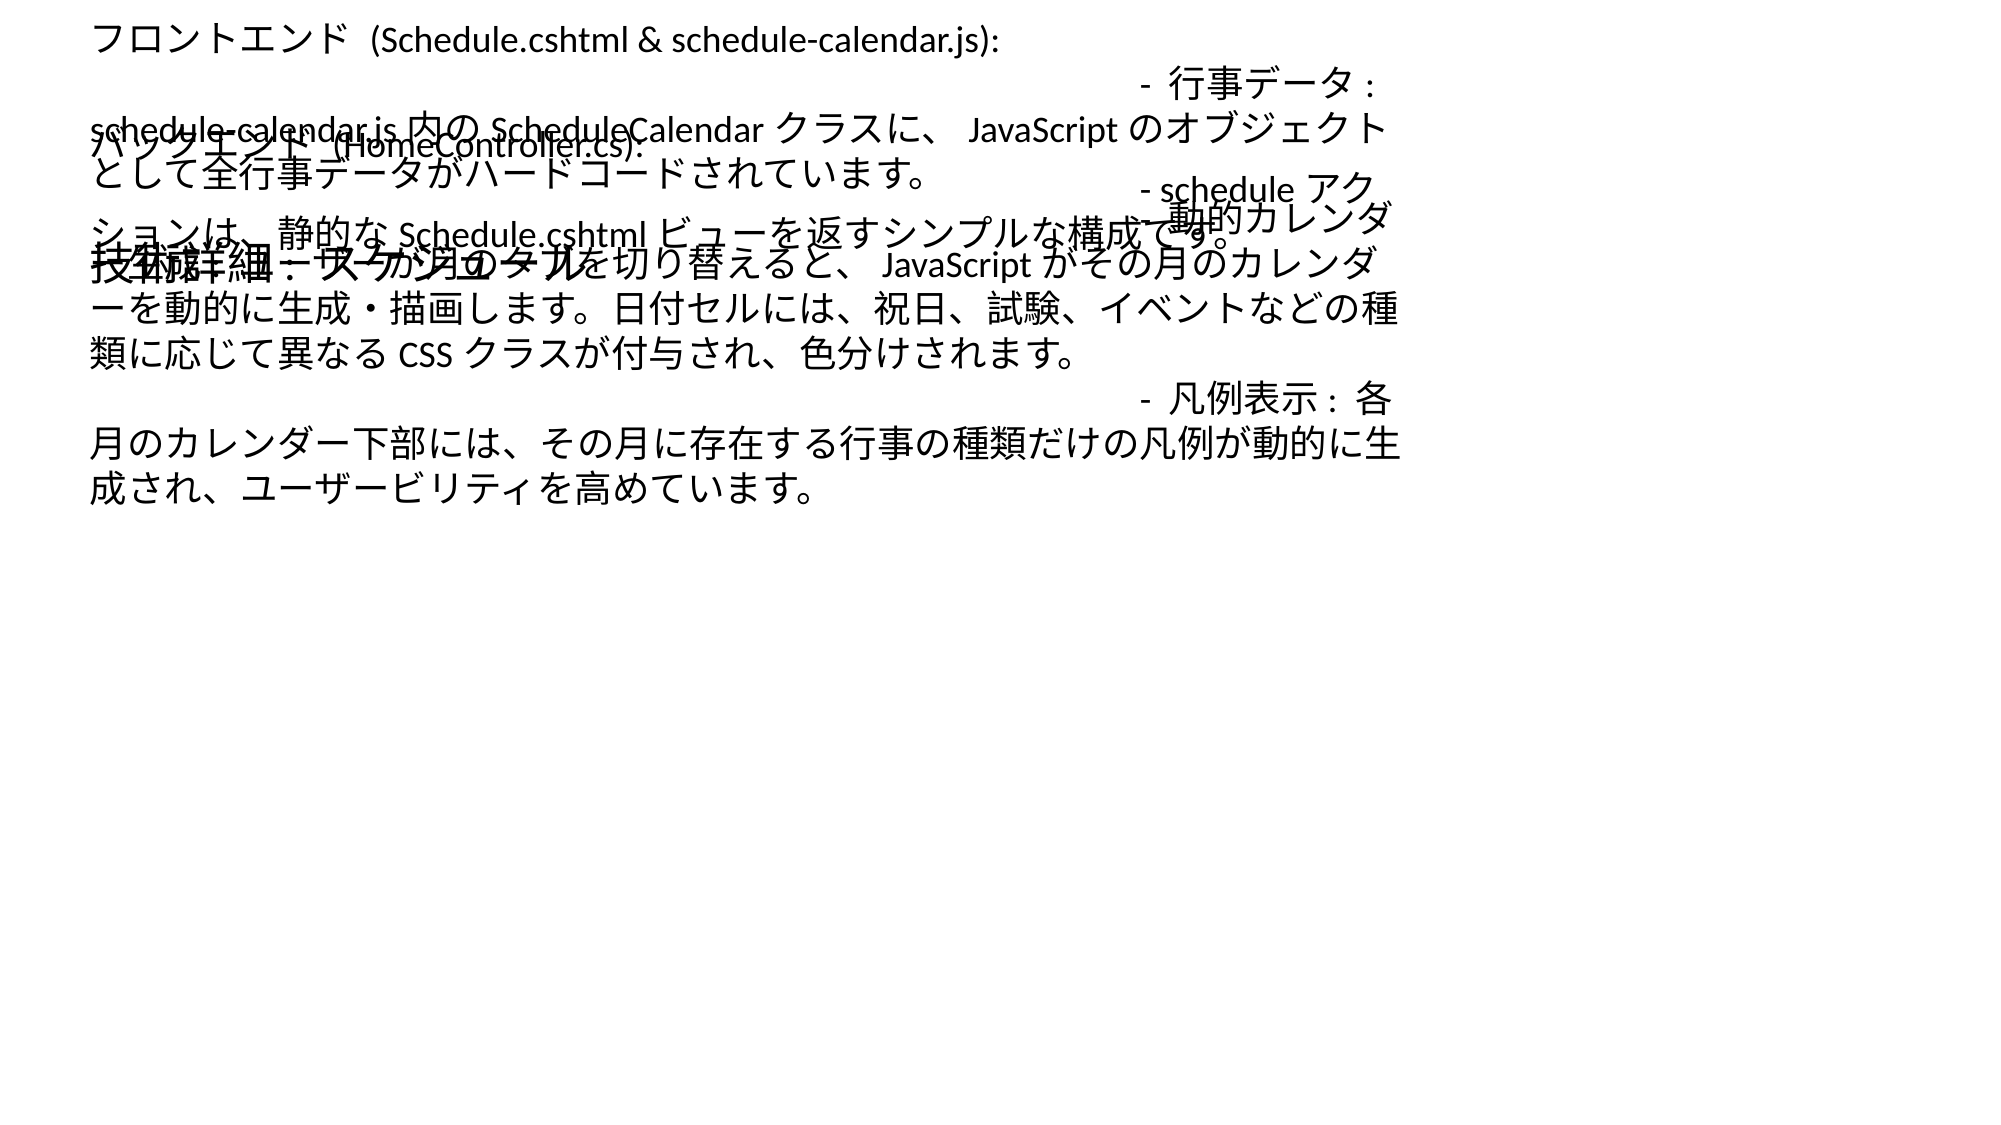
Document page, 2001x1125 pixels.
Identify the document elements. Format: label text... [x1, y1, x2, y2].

text_box バックエンド (HomeController.cs): - scheduleアクションは、静的なSchedule.cshtmlビューを返すシンプルな構成です。 [74, 149, 1425, 224]
text_box フロントエンド (Schedule.cshtml & schedule-calendar.js): - 行事データ: schedule-calendar.js内のScheduleCalendarクラスに、JavaScriptのオブジェクトとして全行事データがハードコードされています。 - 動的カレンダー生成: ユーザーが月のタブを切り替えると、JavaScriptがその月のカレンダーを動的に生成・描画します。日付セルには、祝日、試験、イベントなどの種類に応じて異なるCSSクラスが付与され、色分けされます。 - 凡例表示: 各月のカレンダー下部には、その月に存在する行事の種類だけの凡例が動的に生成され、ユーザービリティを高めています。 [74, 224, 1425, 300]
